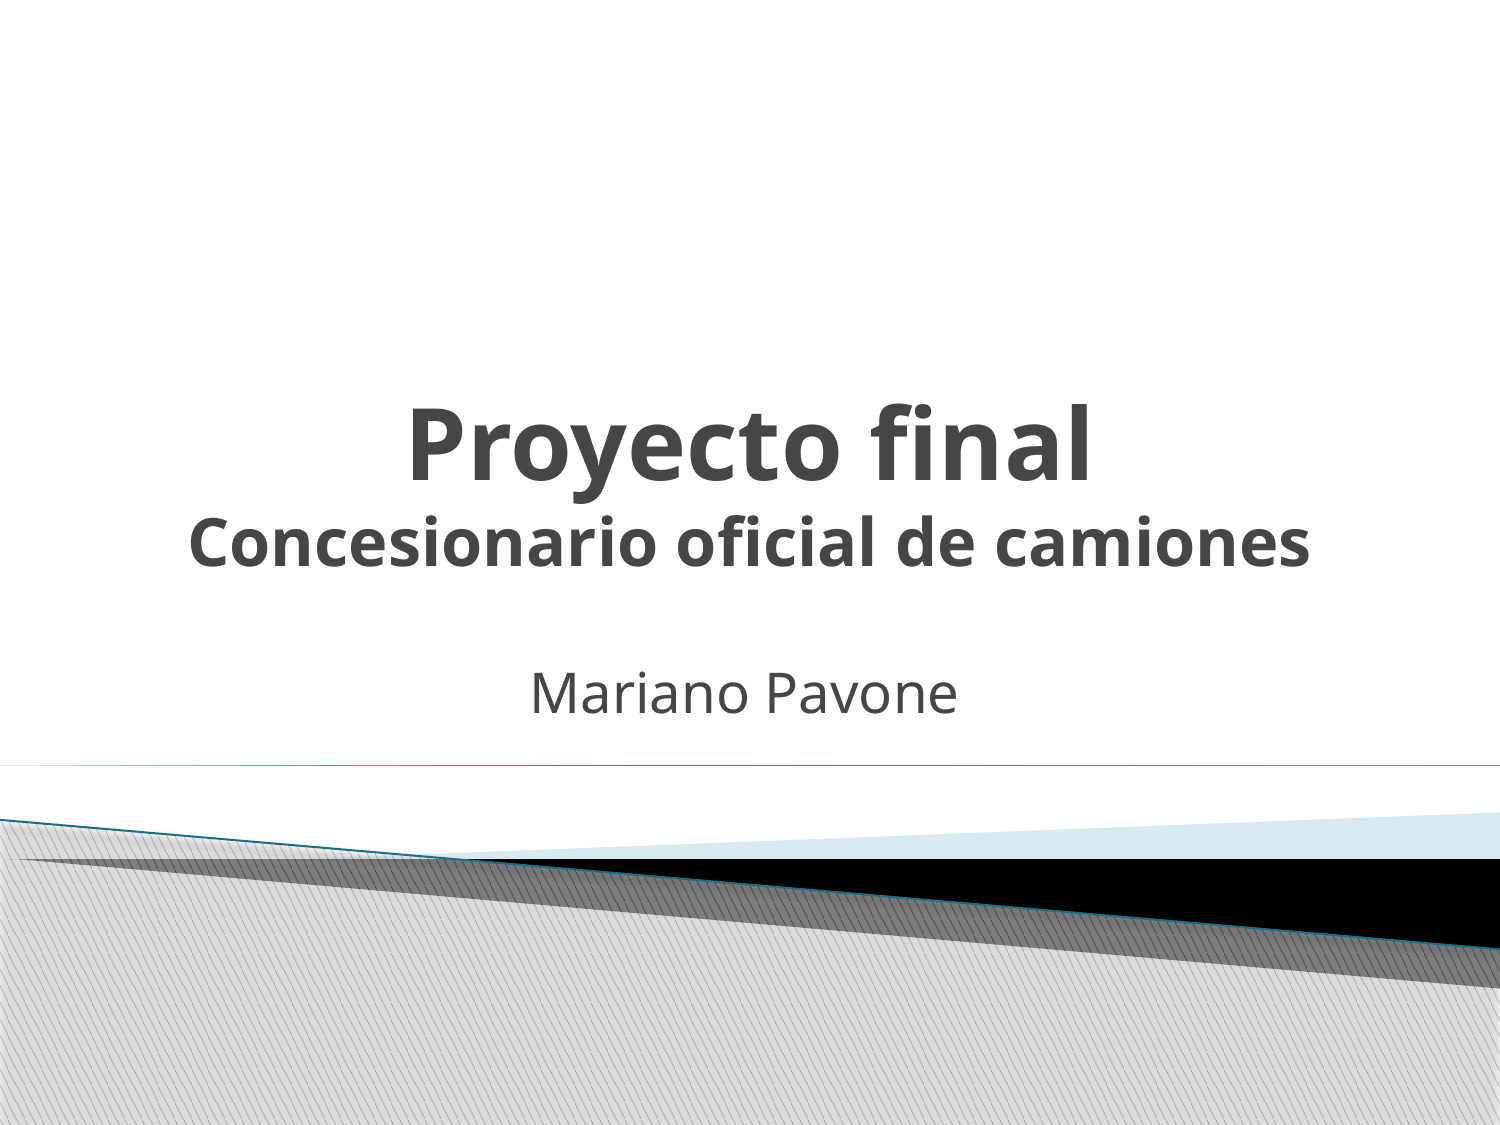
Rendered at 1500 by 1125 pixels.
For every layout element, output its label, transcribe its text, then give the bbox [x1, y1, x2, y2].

title Proyecto final Concesionario oficial de camiones [112, 287, 1388, 588]
subtitle Mariano Pavone [112, 592, 1388, 790]
picture [5, 859, 1500, 989]
